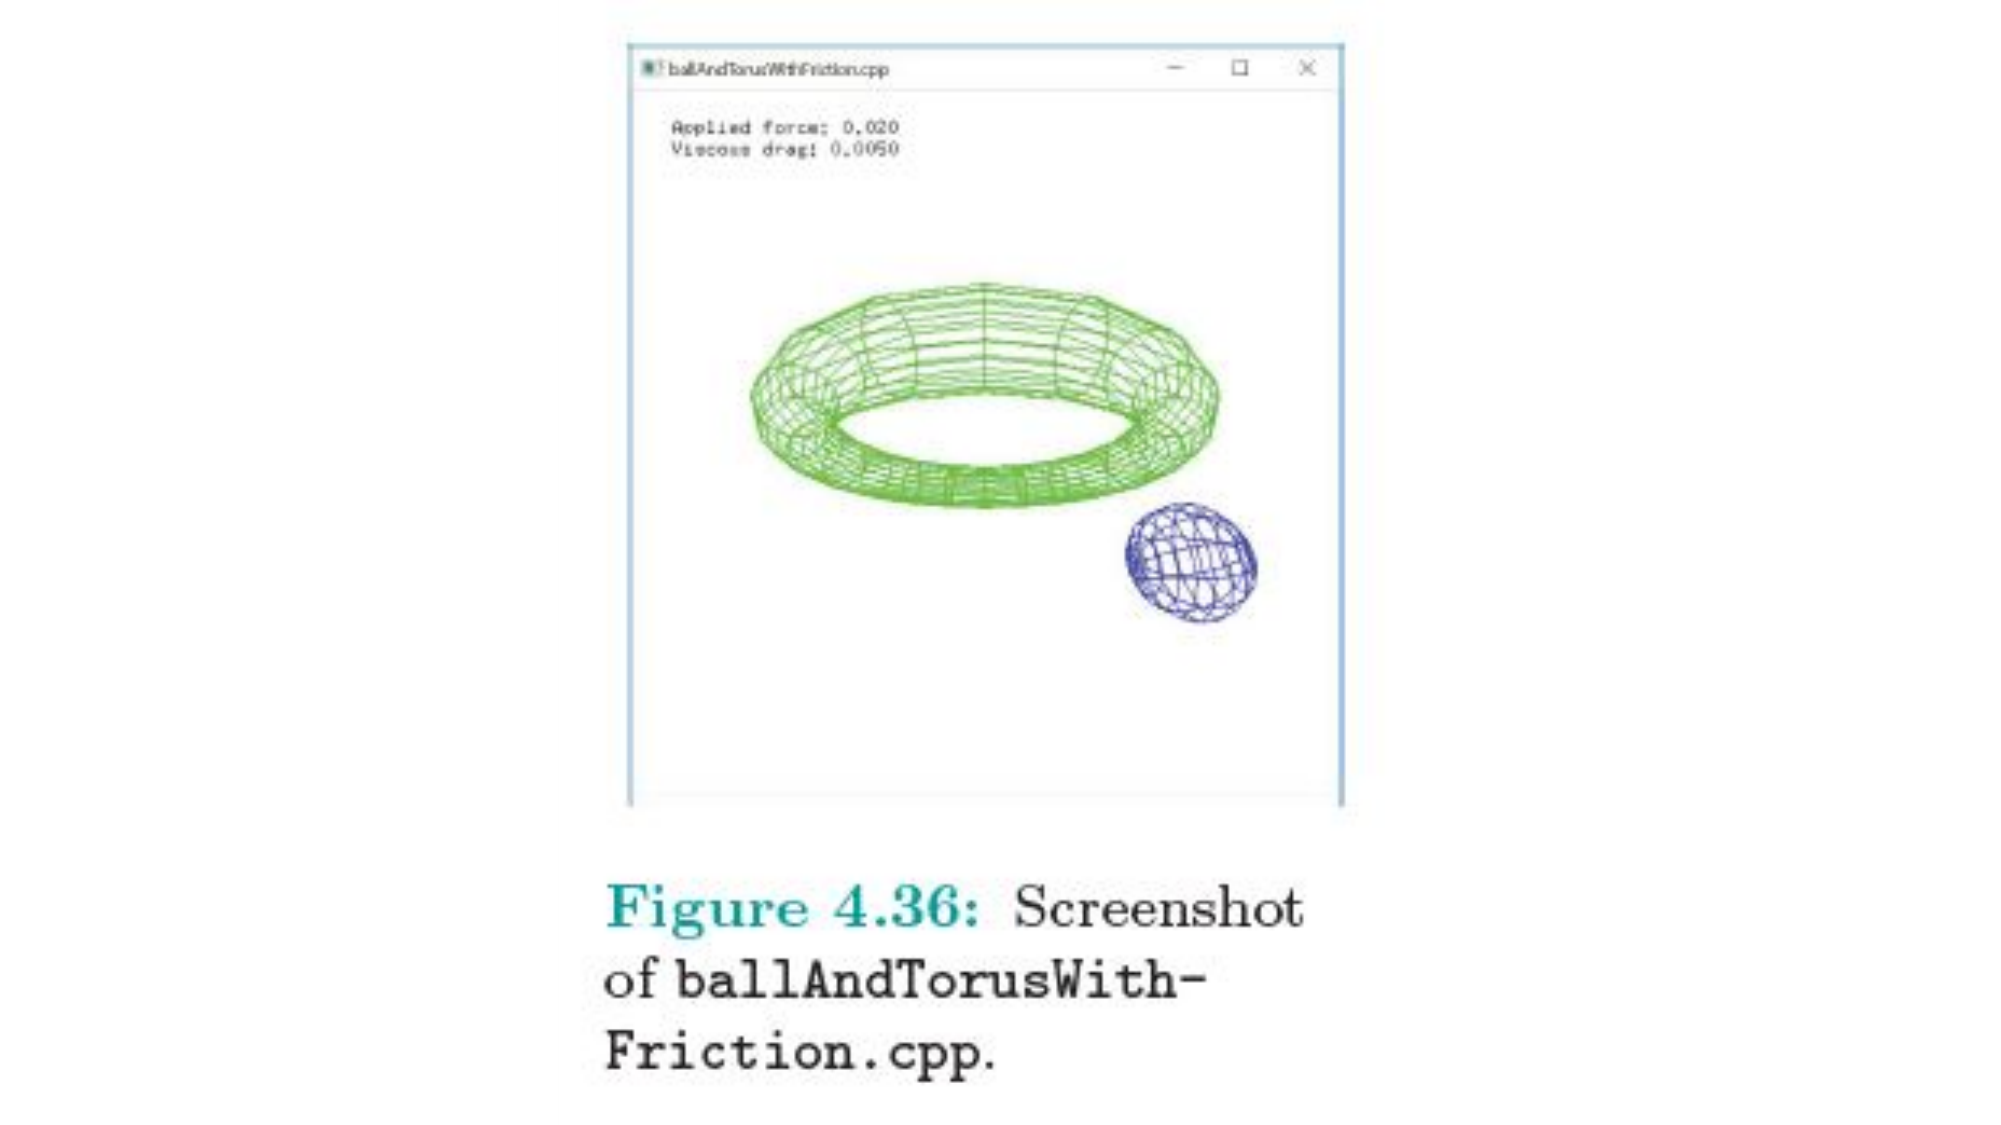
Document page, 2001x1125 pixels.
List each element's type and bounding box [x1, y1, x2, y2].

picture [556, 0, 1443, 1125]
